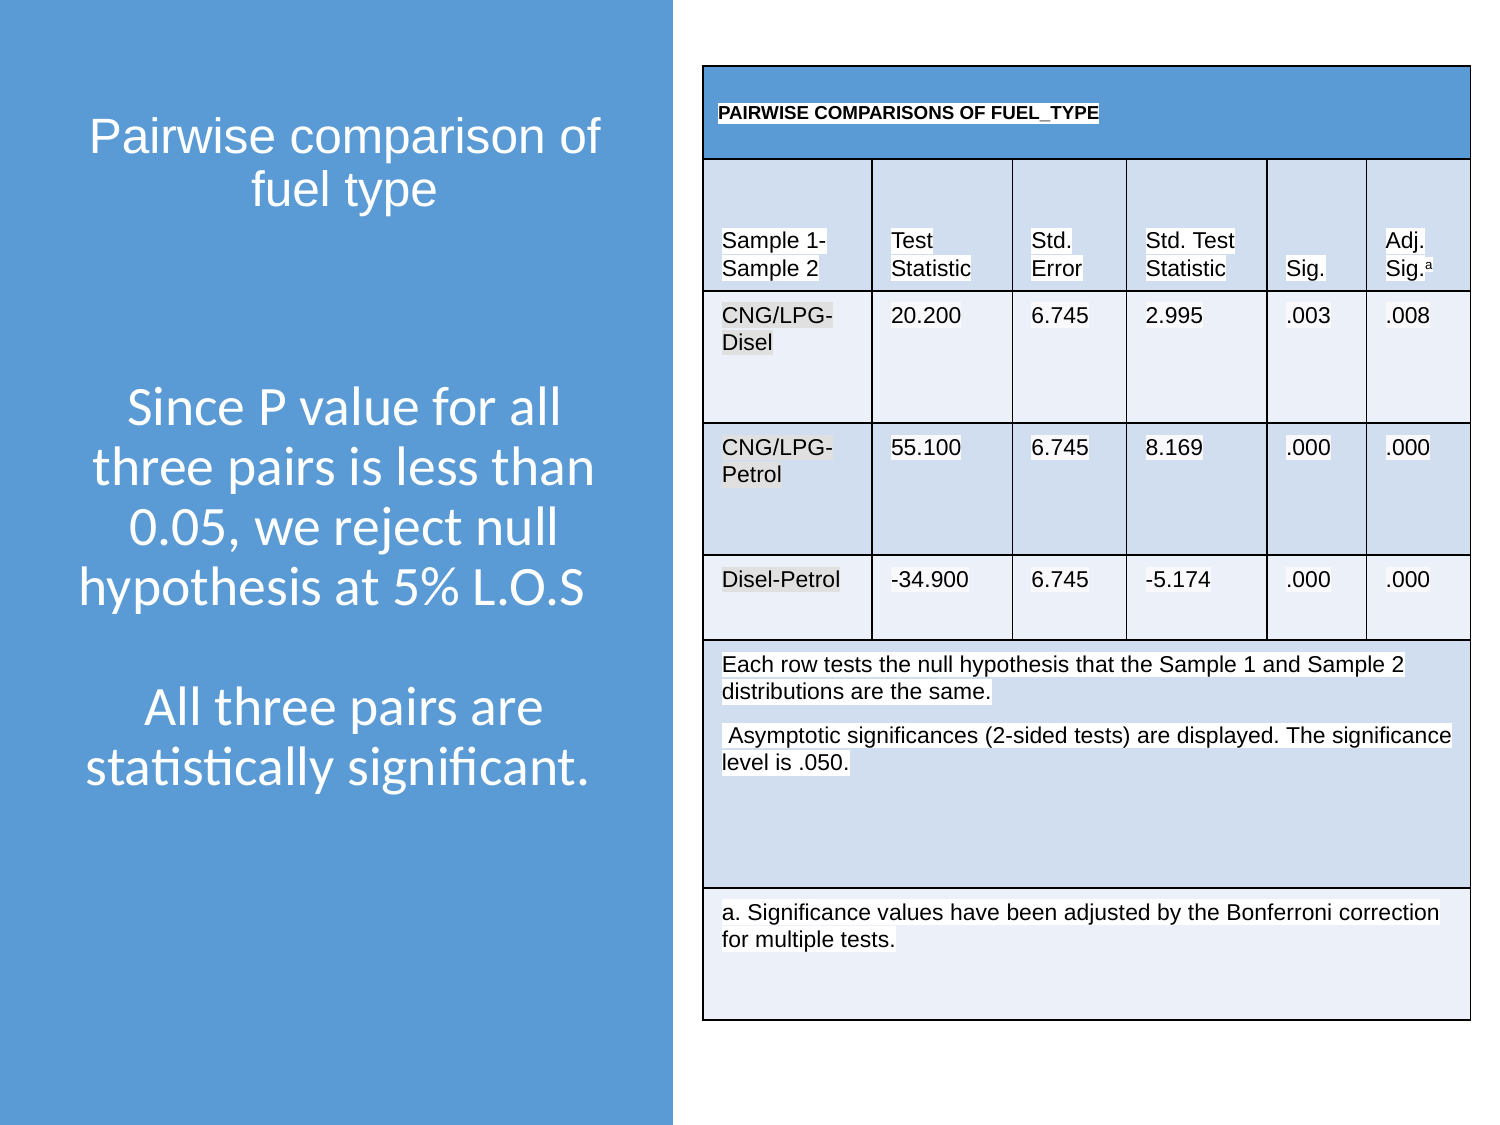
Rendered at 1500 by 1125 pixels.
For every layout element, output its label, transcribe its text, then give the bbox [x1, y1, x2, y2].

table_cell Sample 1-Sample 2 [704, 160, 871, 290]
table_cell 20.200 [873, 292, 1012, 422]
title Pairwise comparison of fuel type Since P value for all three pairs is less than 0.05, we reject null hypothesis at 5% L.O.S All three pairs are statistically significant. [53, 101, 702, 906]
table_cell -34.900 [873, 556, 1012, 639]
table_cell CNG/LPG-Disel [704, 292, 871, 422]
table_cell 8.169 [1127, 424, 1266, 554]
table_cell Std. Test Statistic [1127, 160, 1266, 290]
table_cell .000 [1367, 556, 1470, 639]
table_cell 55.100 [873, 424, 1012, 554]
text_box [0, 0, 673, 1125]
table_cell Each row tests the null hypothesis that the Sample 1 and Sample 2 distributions are the same. Asymptotic significances (2-sided tests) are displayed. The significance level is .050. [704, 641, 1470, 887]
table_cell Std. Error [1013, 160, 1126, 290]
table_cell Sig. [1268, 160, 1366, 290]
table_cell CNG/LPG-Petrol [704, 424, 871, 554]
table_cell a. Significance values have been adjusted by the Bonferroni correction for multiple tests. [704, 889, 1470, 1019]
table_cell .000 [1268, 556, 1366, 639]
table_cell 2.995 [1127, 292, 1266, 422]
table_cell Disel-Petrol [704, 556, 871, 639]
table_cell 6.745 [1013, 424, 1126, 554]
table_cell .008 [1367, 292, 1470, 422]
table_cell .000 [1367, 424, 1470, 554]
table_cell .003 [1268, 292, 1366, 422]
table_cell -5.174 [1127, 556, 1266, 639]
table_cell Adj. Sig.a [1367, 160, 1470, 290]
table_cell Test Statistic [873, 160, 1012, 290]
table_header PAIRWISE COMPARISONS OF FUEL_TYPE [704, 67, 1470, 158]
table_cell 6.745 [1013, 556, 1126, 639]
table_cell 6.745 [1013, 292, 1126, 422]
table_cell .000 [1268, 424, 1366, 554]
